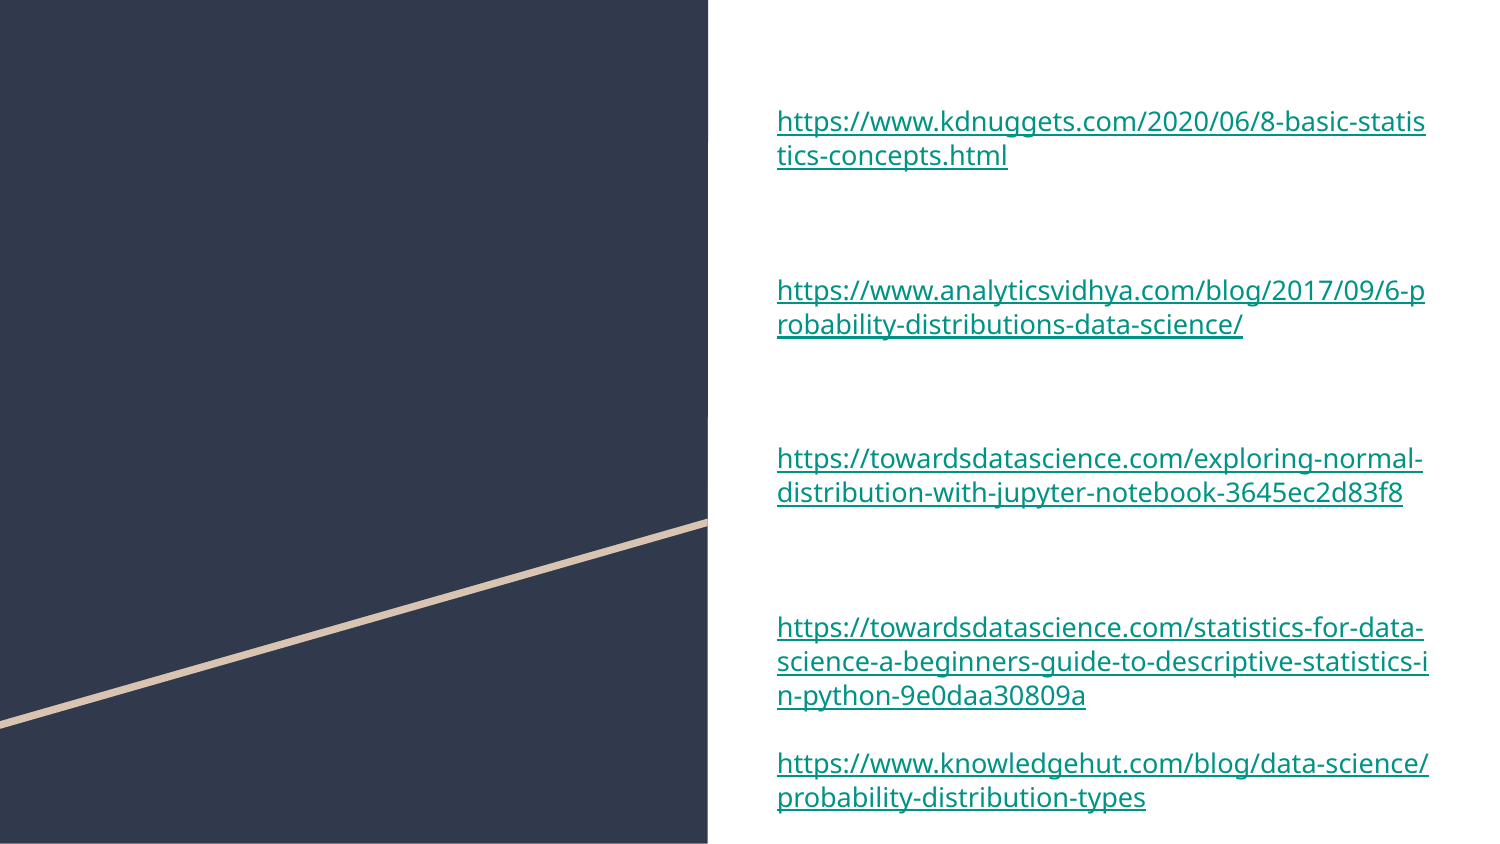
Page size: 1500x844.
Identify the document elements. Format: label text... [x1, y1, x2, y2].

list https://www.kdnuggets.com/2020/06/8-basic-statistics-concepts.html https://www.analyticsvidhya.com/blog/2017/09/6-probability-distributions-data-science/ https://towardsdatascience.com/exploring-normal-distribution-with-jupyter-notebook-3645ec2d83f8 https://towardsdatascience.com/statistics-for-data-science-a-beginners-guide-to-descriptive-statistics-in-python-9e0daa30809a https://www.knowledgehut.com/blog/data-science/probability-distribution-types https://www.analyticsvidhya.com/blog/2021/08/a-guide-to-complete-statistics-for-data-science-beginners/ [761, 82, 1446, 755]
